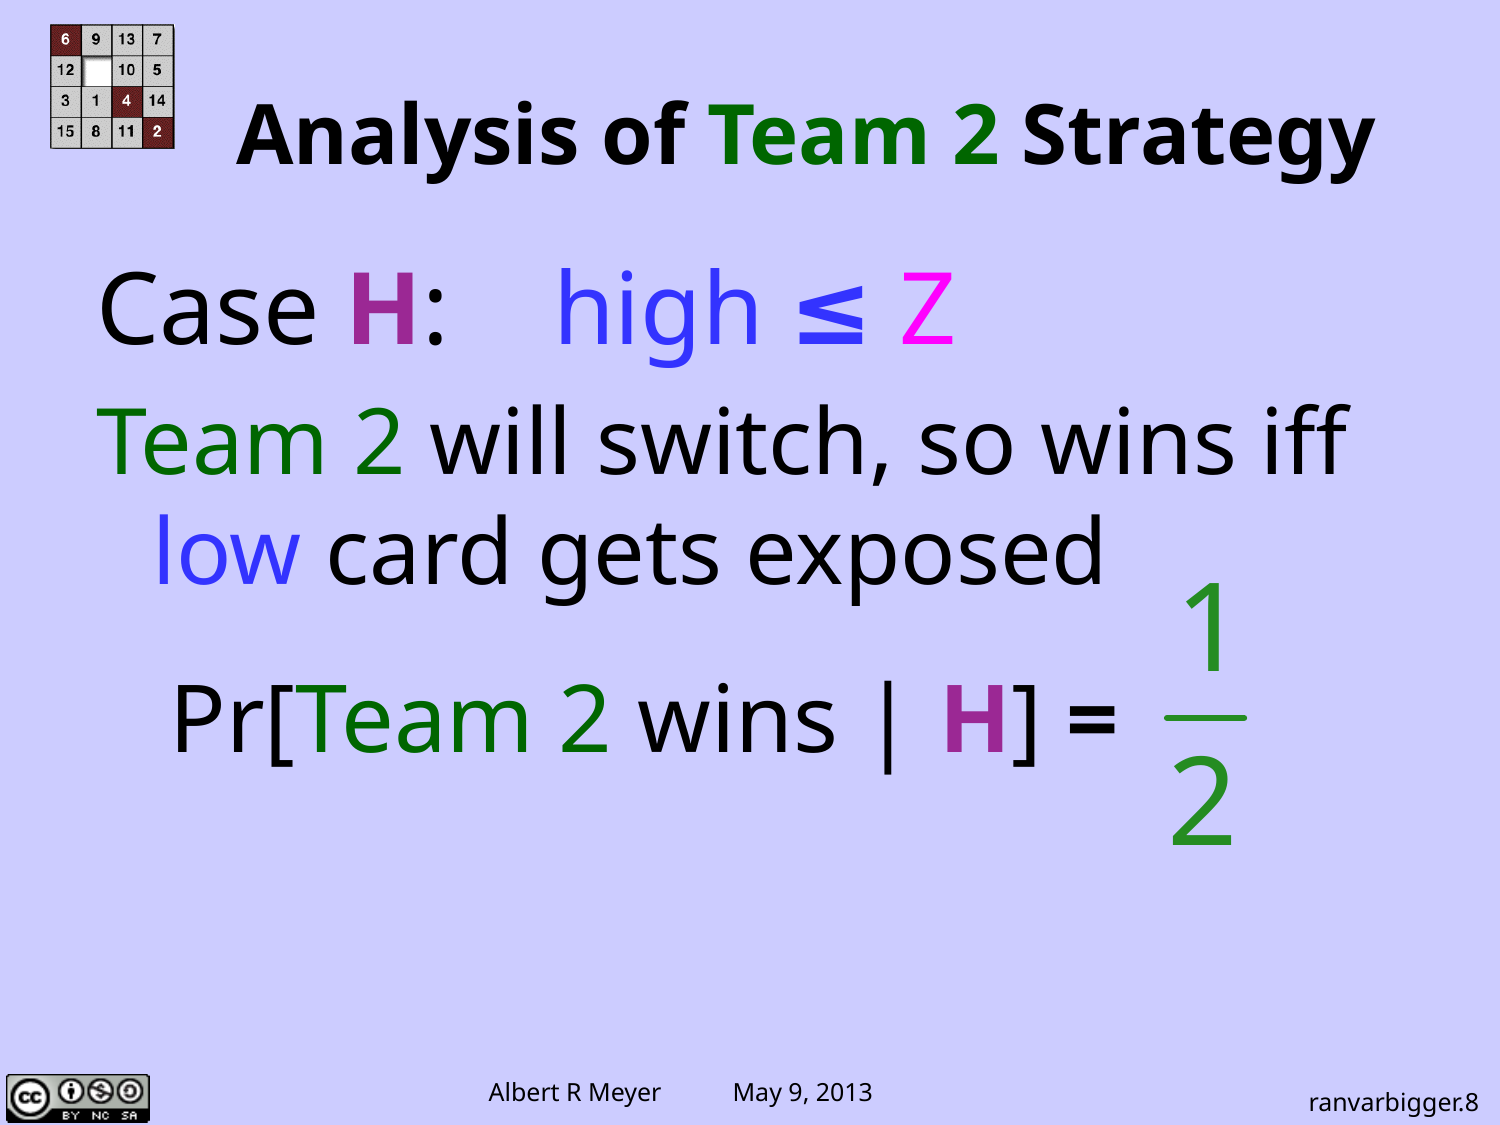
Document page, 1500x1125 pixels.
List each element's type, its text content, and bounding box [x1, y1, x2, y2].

picture [50, 24, 175, 149]
list Case H: high ≤ Z Team 2 will switch, so wins iff low card gets exposed Pr[Team 2 wins | H] = [80, 236, 1415, 878]
picture [6, 1074, 150, 1123]
title Analysis of Team 2 Strategy [187, 37, 1426, 226]
slide_number ranvarbigger.8 [1243, 1078, 1495, 1120]
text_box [1146, 533, 1270, 873]
